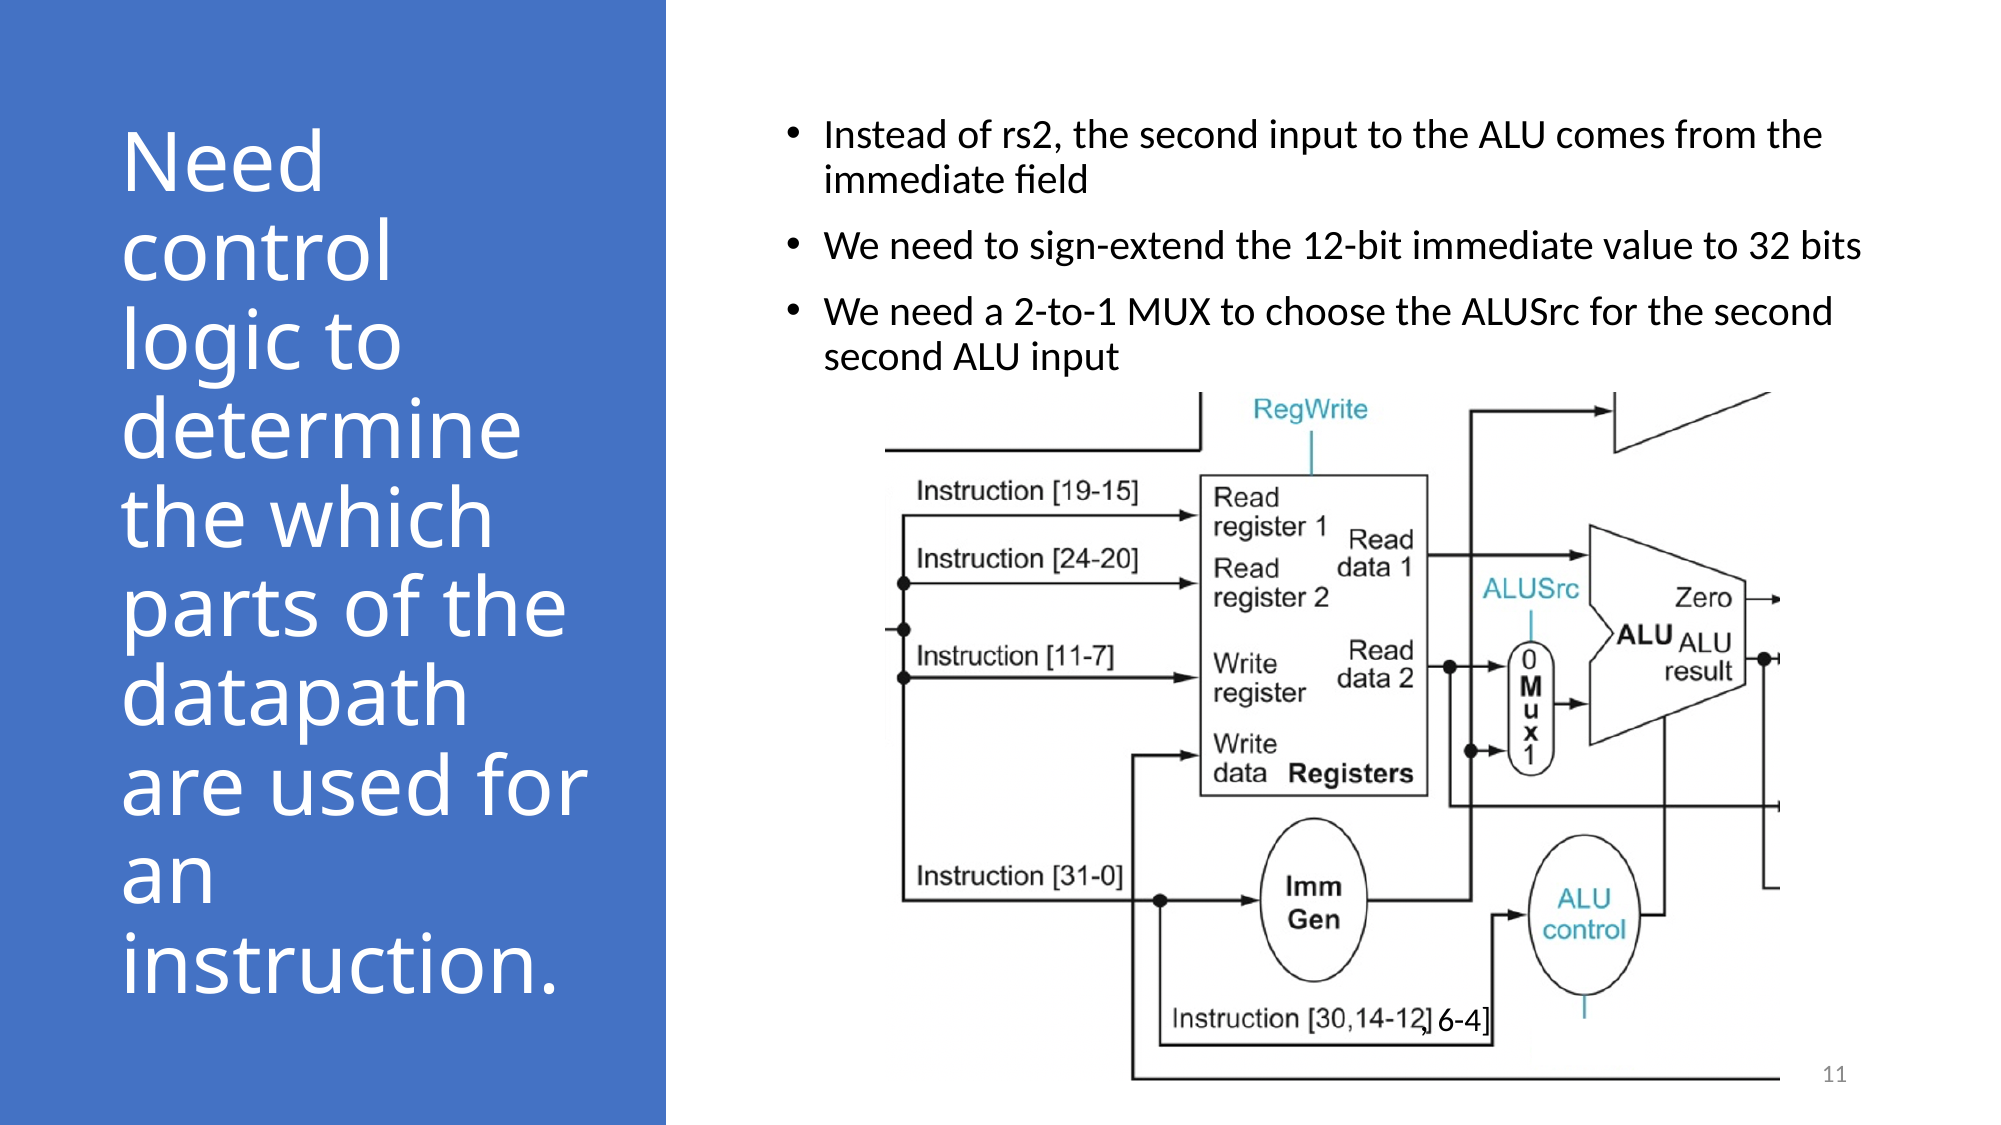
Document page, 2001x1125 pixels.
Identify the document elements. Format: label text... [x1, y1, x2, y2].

slide_number 11 [1780, 1042, 1863, 1103]
title Need control logic to determine the which parts of the datapath are used for an instruction. [105, 104, 614, 1026]
text_box [0, 0, 667, 1125]
list Instead of rs2, the second input to the ALU comes from the immediate field We need to sign-extend the 12-bit immediate value to 32 bits We need a 2-to-1 MUX to choose the ALUSrc for the second second ALU input [770, 104, 1895, 513]
picture [885, 392, 1780, 1103]
